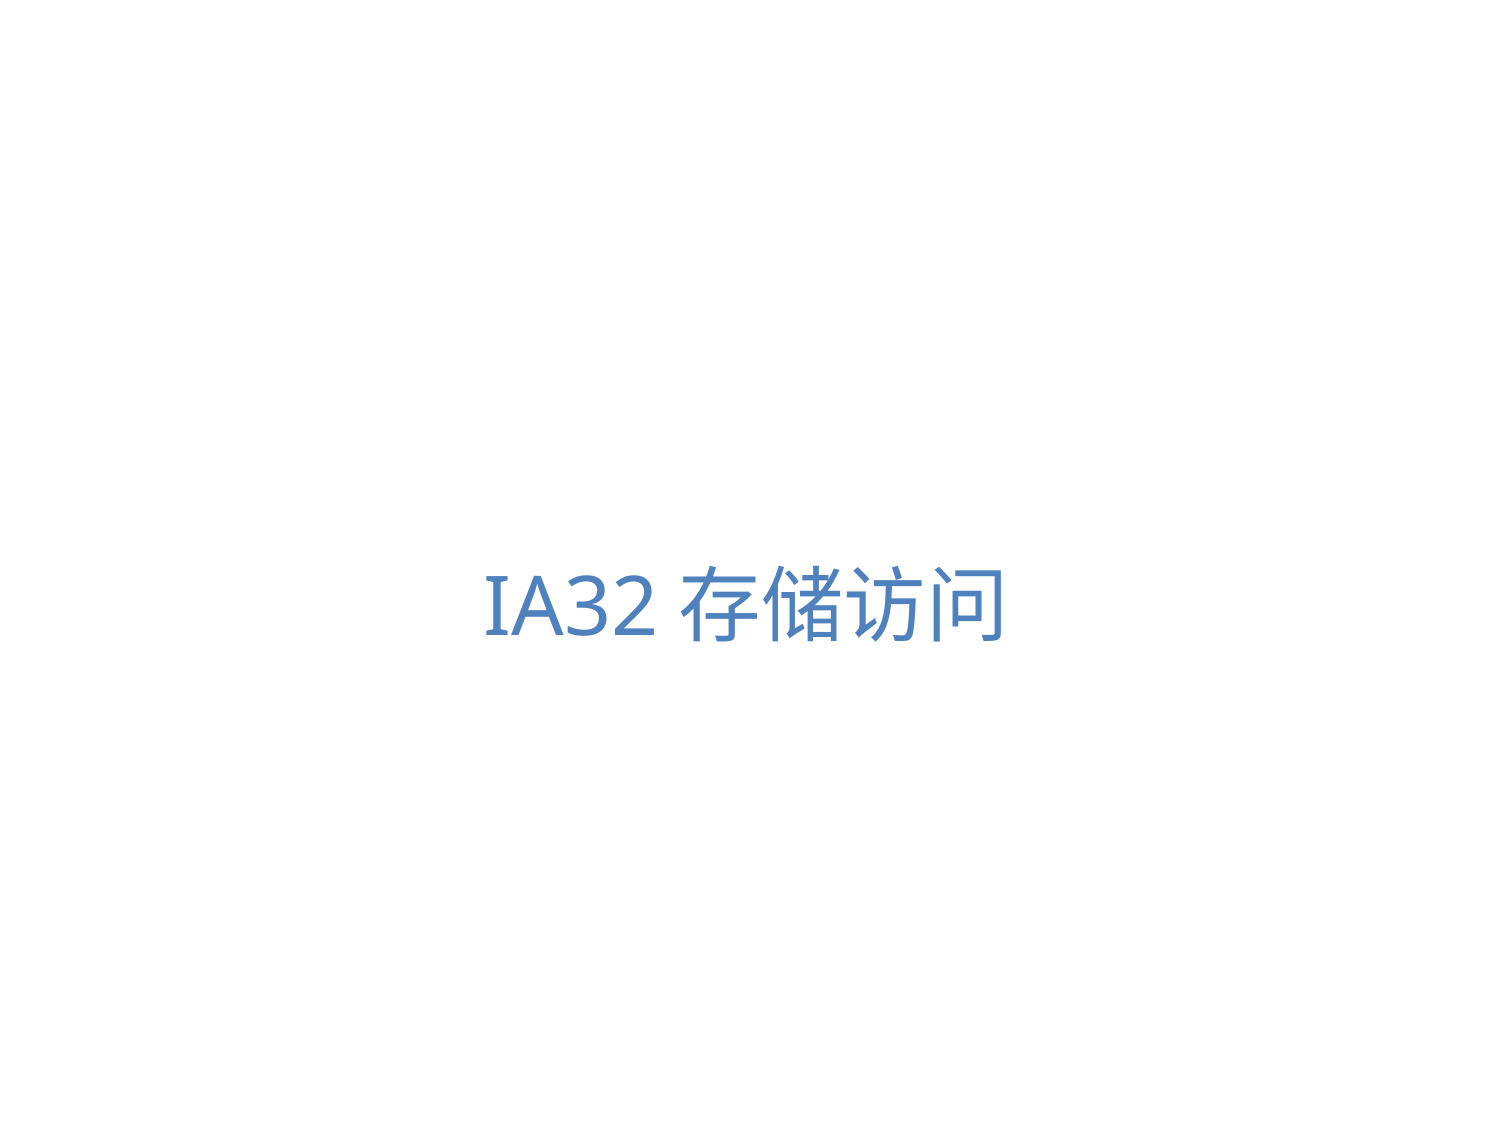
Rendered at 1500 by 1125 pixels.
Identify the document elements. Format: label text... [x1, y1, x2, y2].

title IA32存储访问 [78, 393, 1415, 761]
